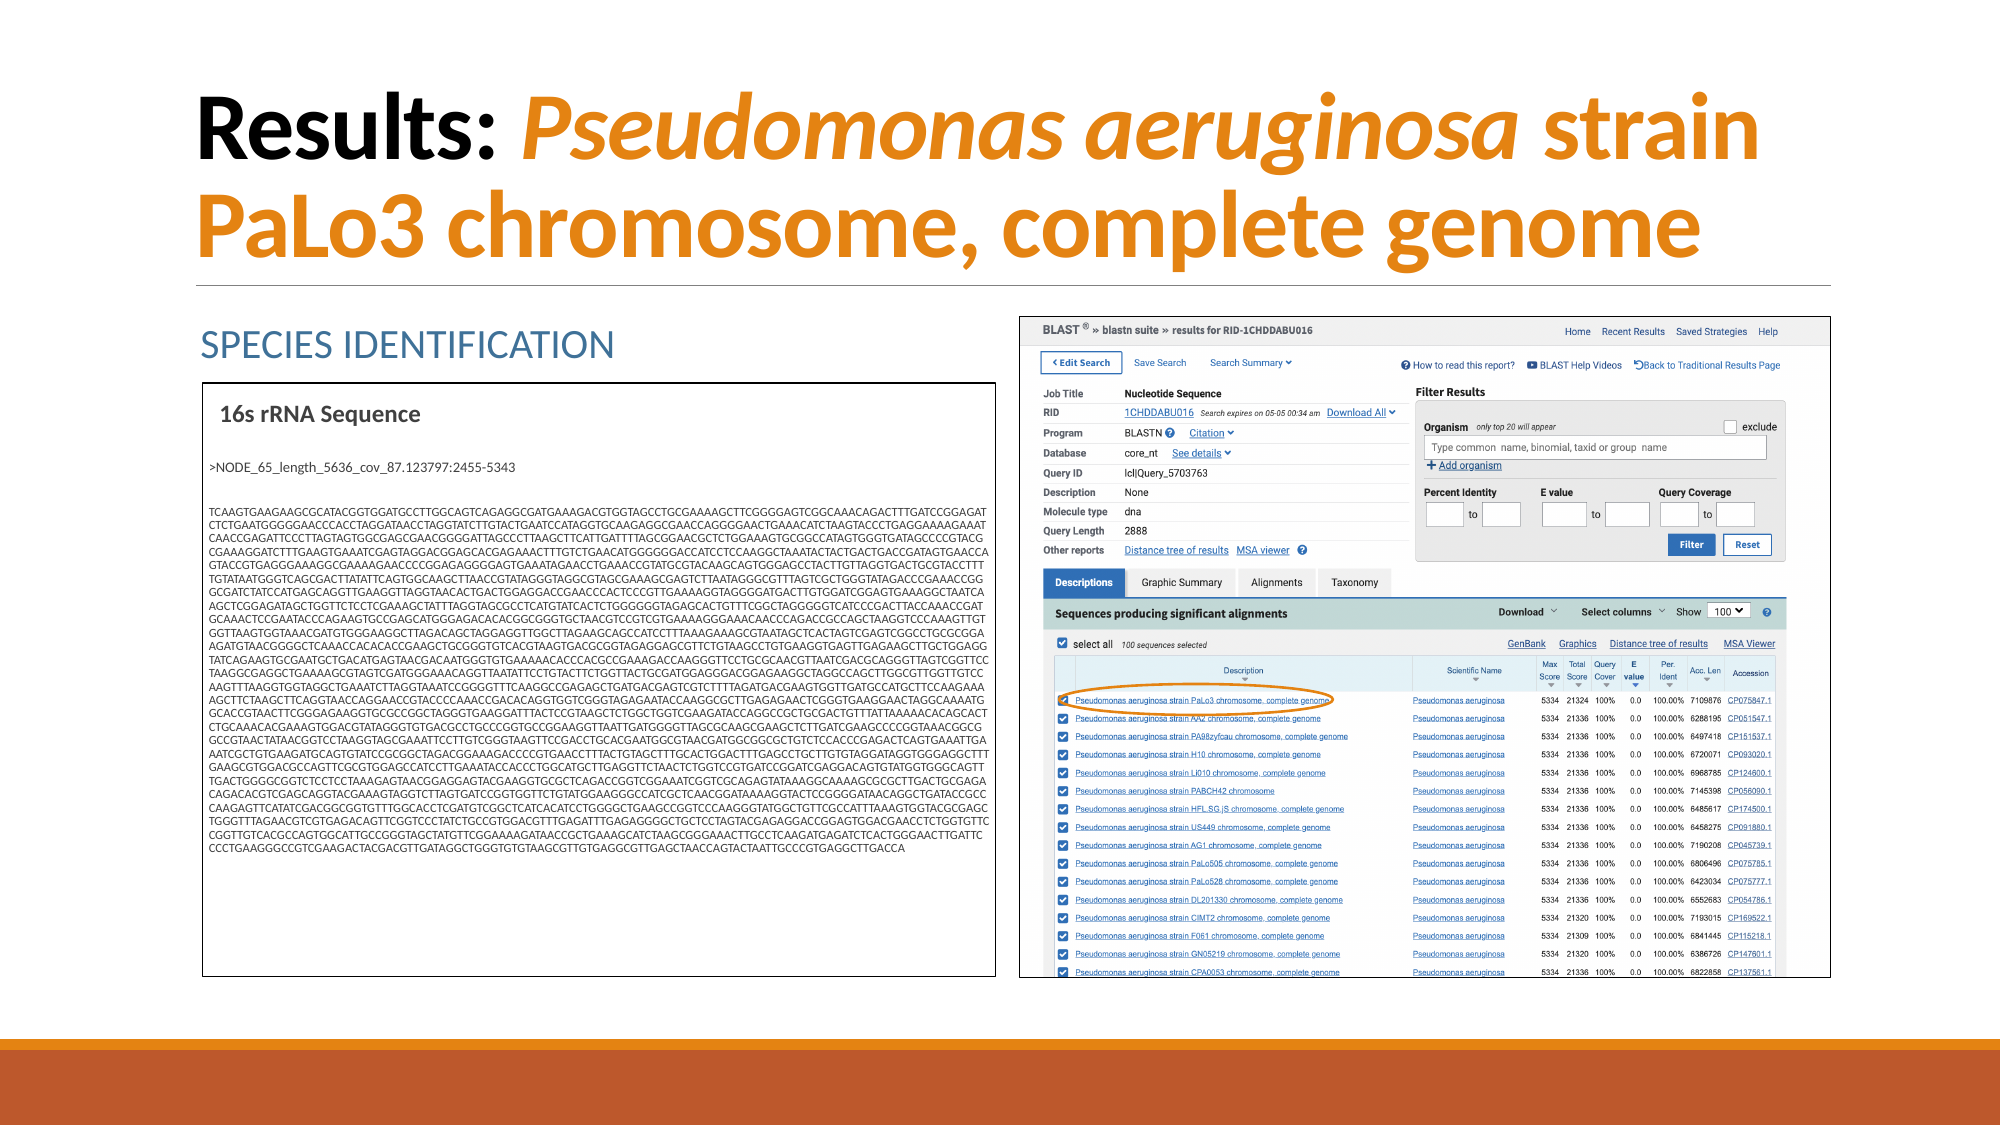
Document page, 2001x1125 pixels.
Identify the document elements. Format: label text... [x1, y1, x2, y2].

text_box [201, 382, 997, 978]
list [1019, 316, 1831, 978]
title Results: Pseudomonas aeruginosa strain PaLo3 chromosome, complete genome [180, 47, 1830, 285]
list Species Identification [185, 285, 996, 406]
